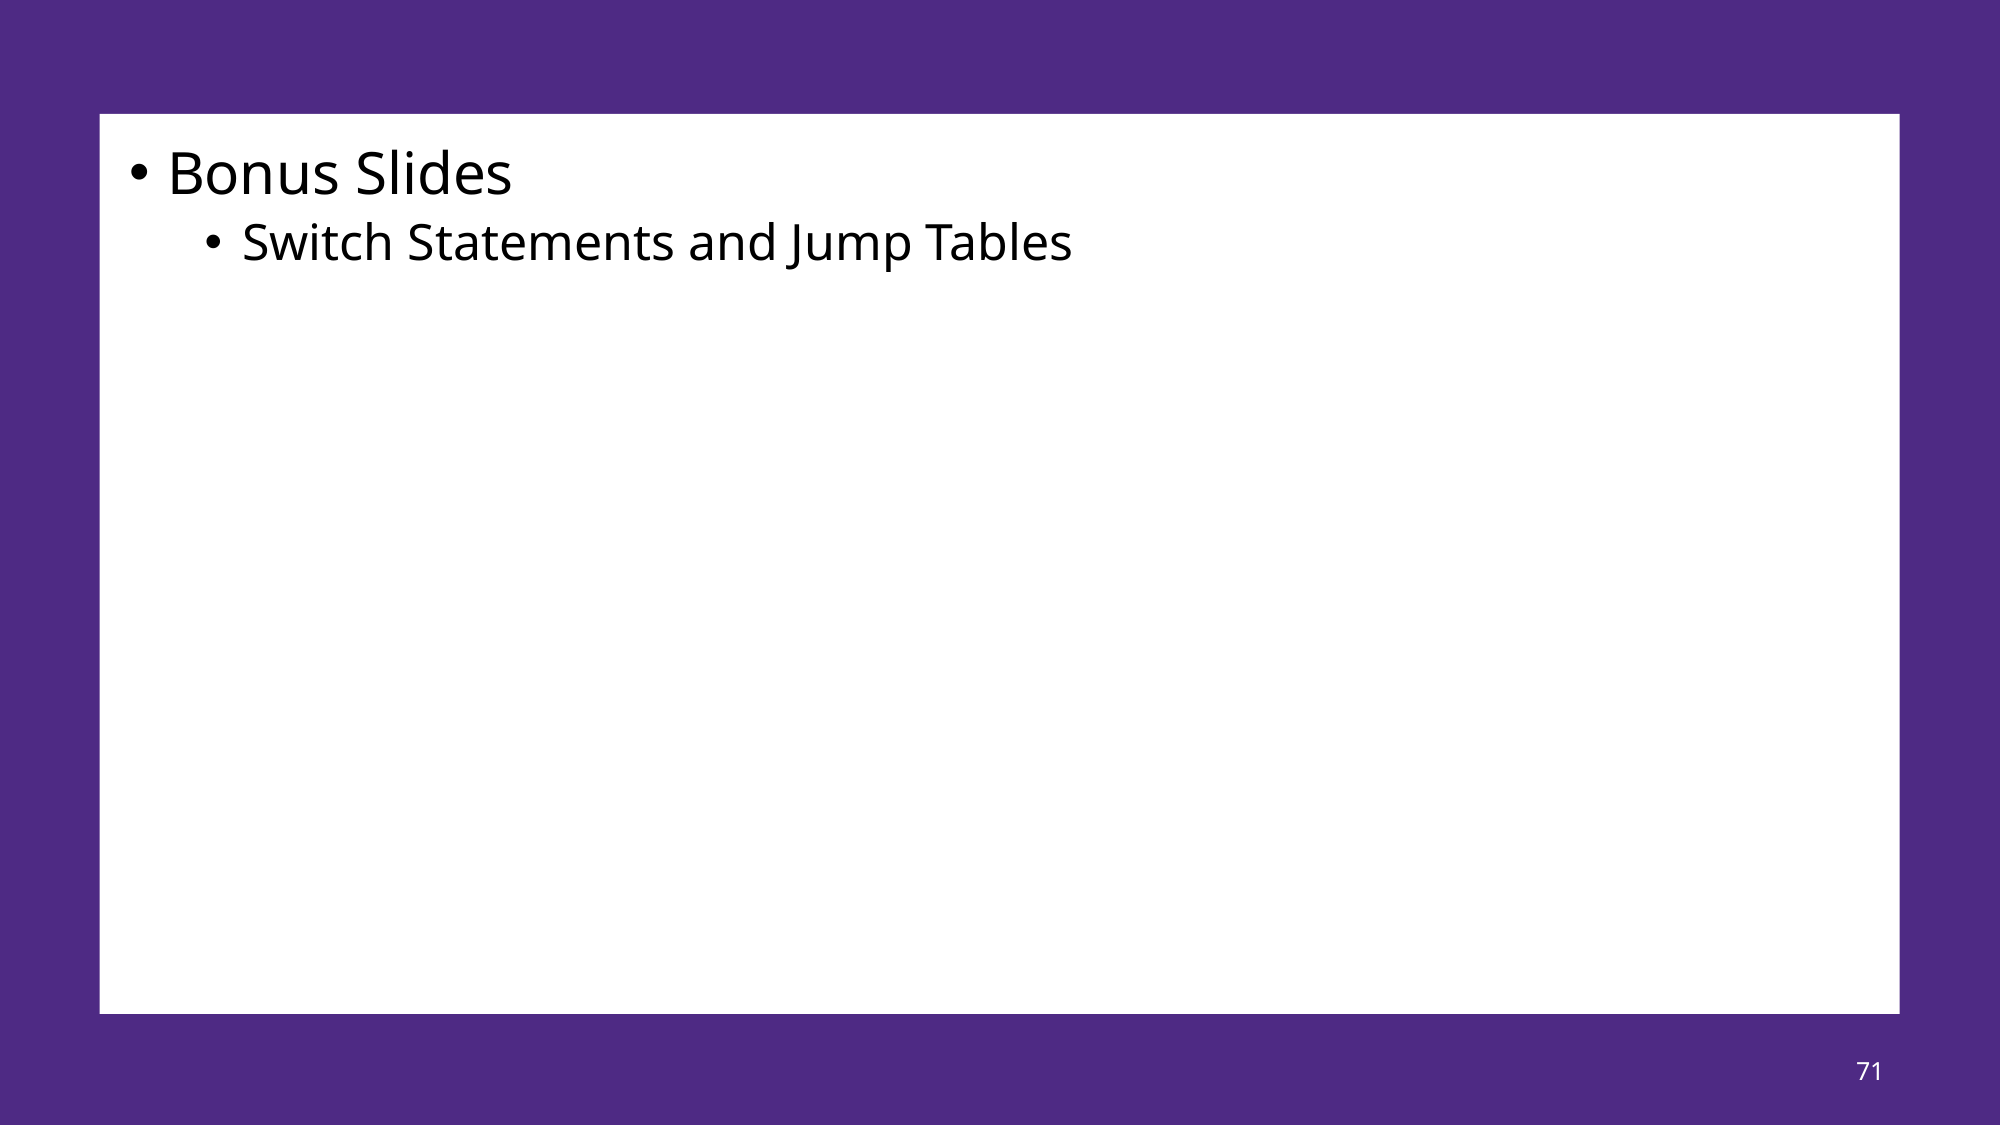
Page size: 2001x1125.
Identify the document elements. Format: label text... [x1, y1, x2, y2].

list Bonus Slides Switch Statements and Jump Tables [99, 113, 1900, 1014]
slide_number 71 [1749, 1042, 1900, 1103]
